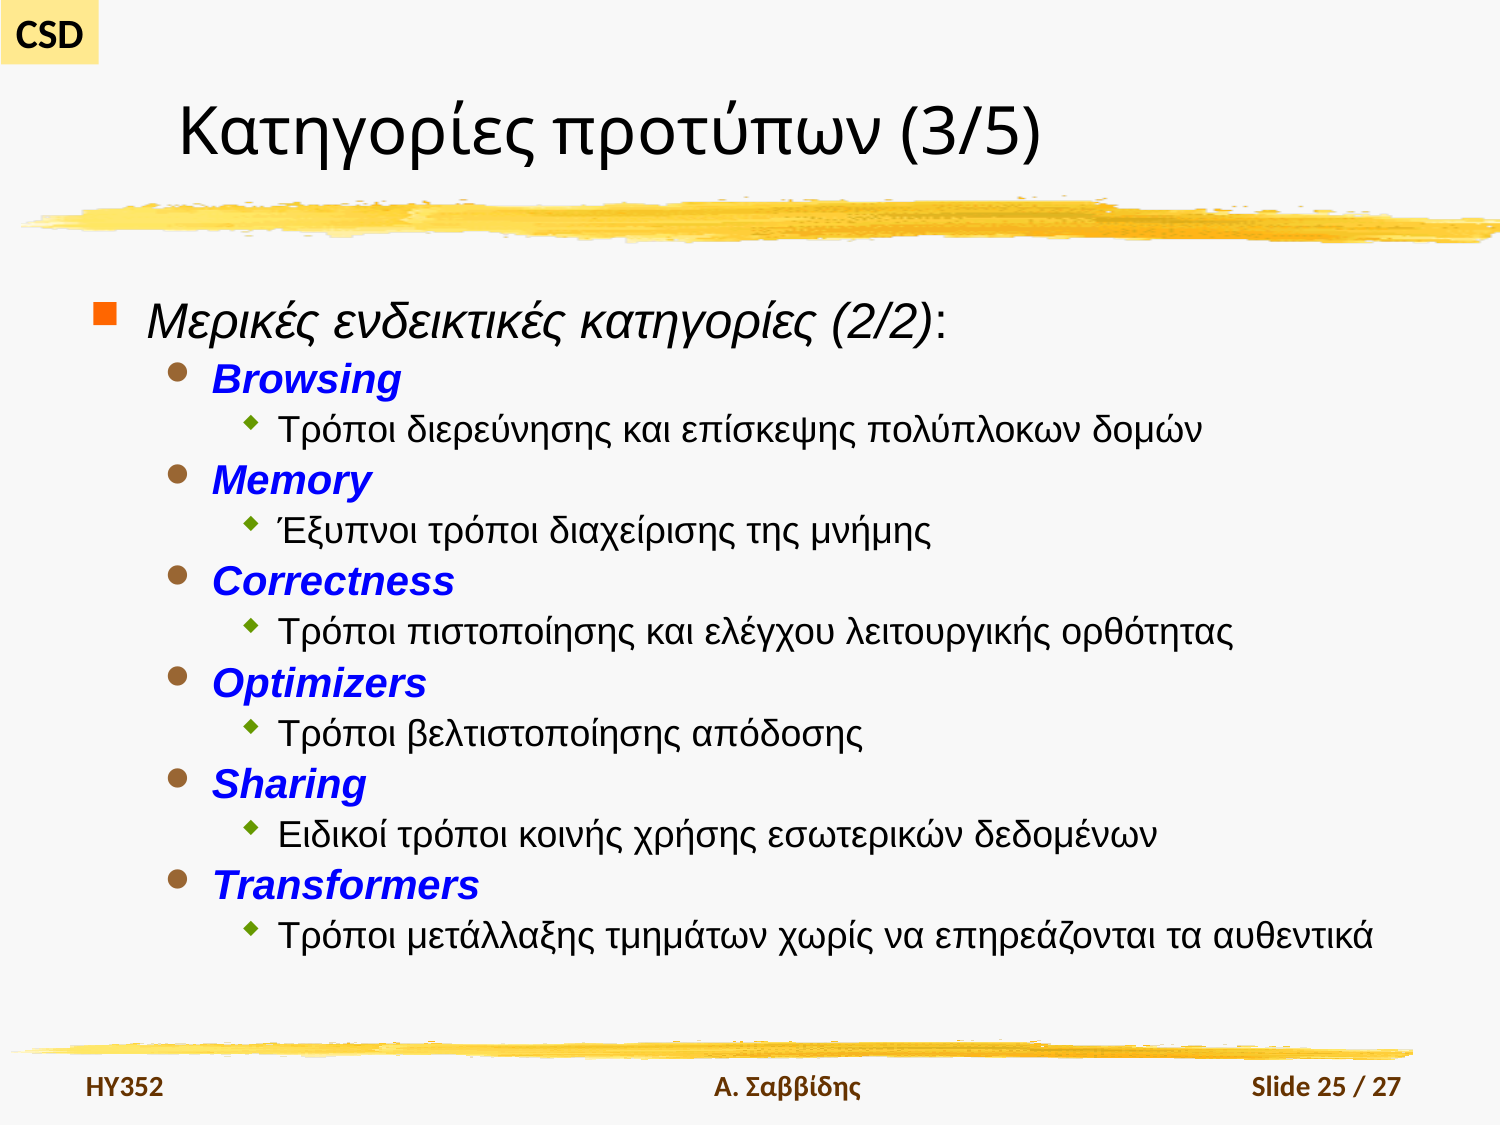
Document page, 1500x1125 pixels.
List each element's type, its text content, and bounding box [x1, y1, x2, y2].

list Μερικές ενδεικτικές κατηγορίες (2/2): Browsing Τρόποι διερεύνησης και επίσκεψης πολύπλοκων δομών Memory Έξυπνοι τρόποι διαχείρισης της μνήμης Correctness Τρόποι πιστοποίησης και ελέγχου λειτουργικής ορθότητας Optimizers Τρόποι βελτιστοποίησης απόδοσης Sharing Ειδικοί τρόποι κοινής χρήσης εσωτερικών δεδομένων Transformers Τρόποι μετάλλαξης τμημάτων χωρίς να επηρεάζονται τα αυθεντικά [75, 287, 1438, 1013]
slide_number HY352 [70, 1034, 400, 1110]
title Κατηγορίες προτύπων (3/5) [162, 24, 1500, 175]
picture [400, 1037, 549, 1064]
picture [11, 1037, 70, 1064]
picture [1025, 1037, 1104, 1064]
slide_number Slide 25 / 27 [1104, 1034, 1417, 1110]
picture [21, 190, 1500, 254]
footer Α. Σαββίδης [549, 1034, 1025, 1110]
